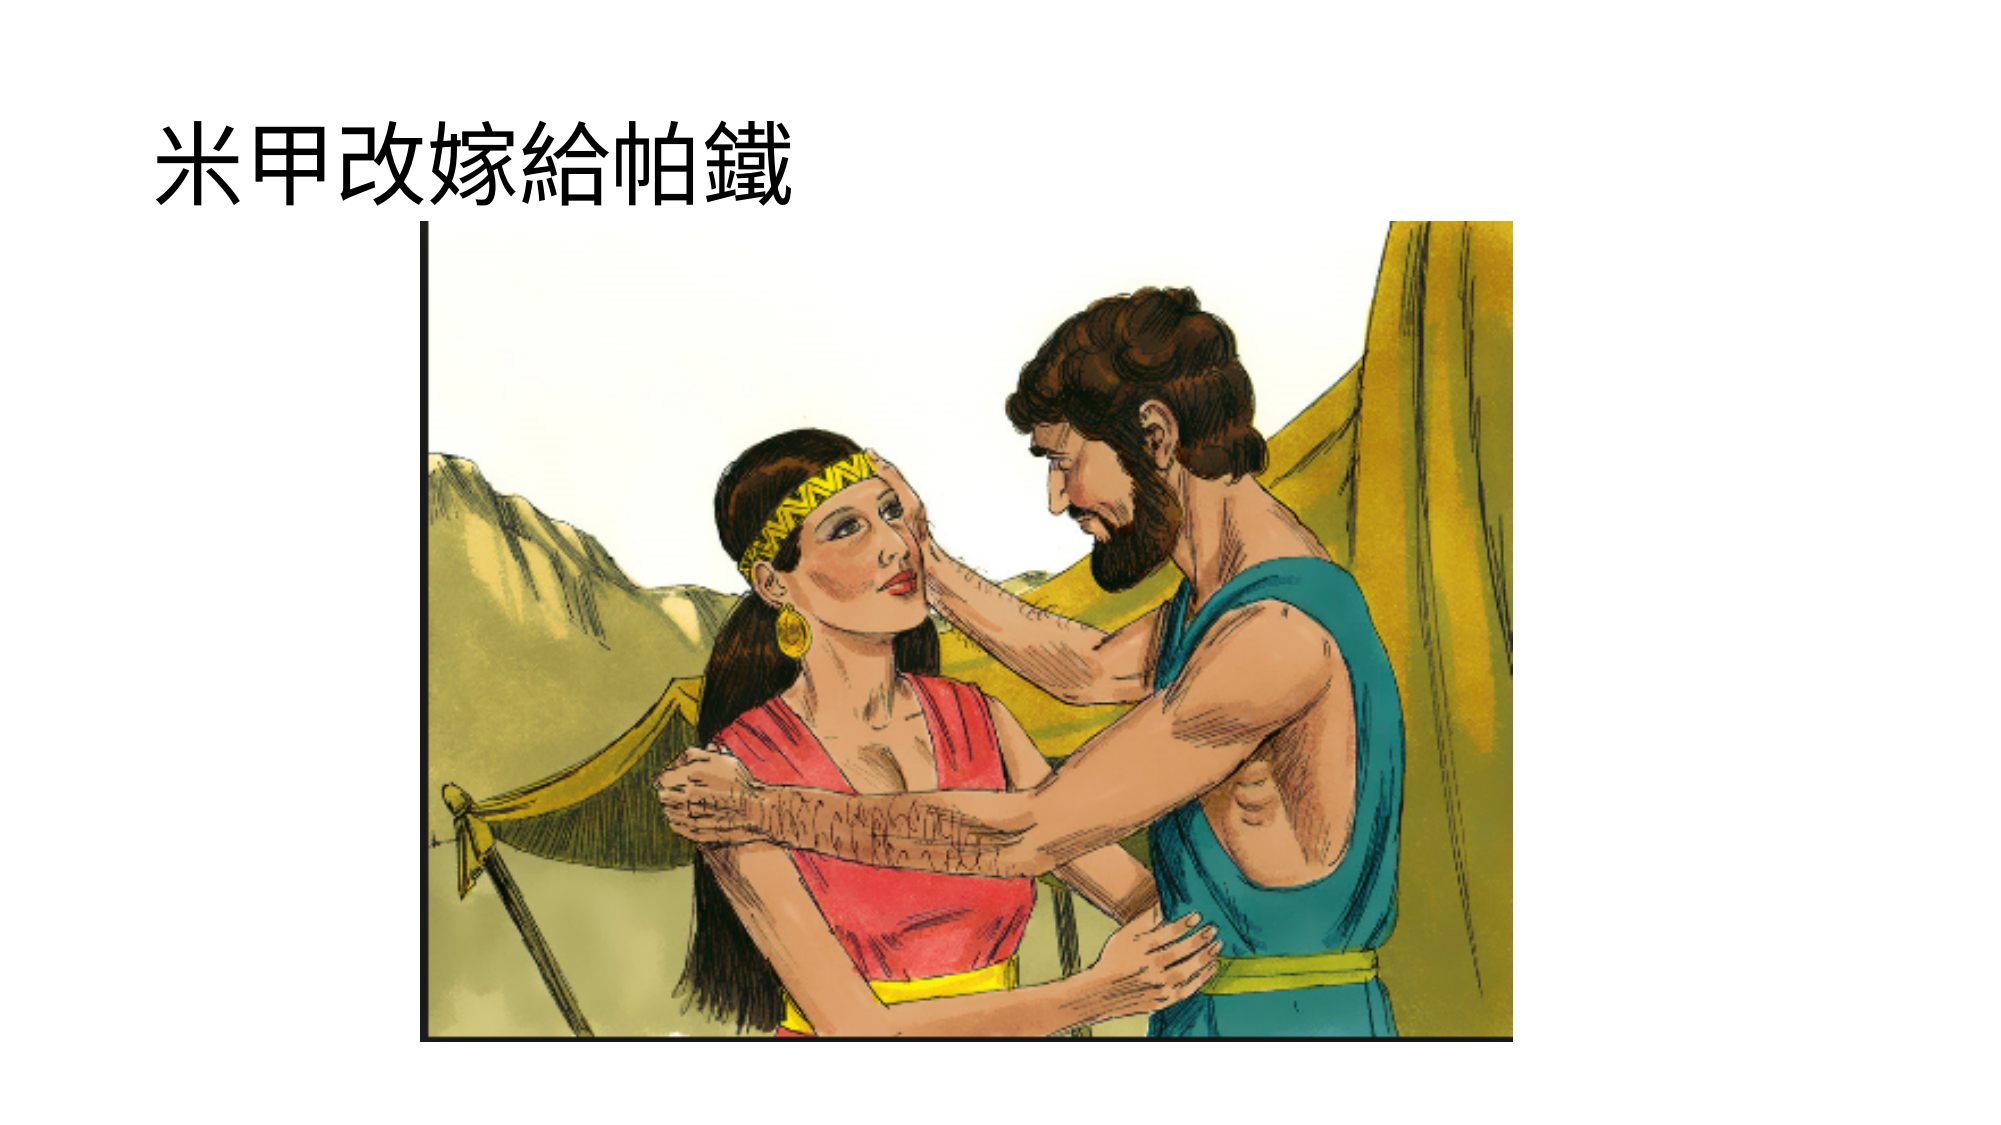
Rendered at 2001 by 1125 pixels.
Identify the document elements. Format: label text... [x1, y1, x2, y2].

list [420, 221, 1513, 1042]
title 米甲改嫁給帕鐵 [137, 59, 1863, 278]
